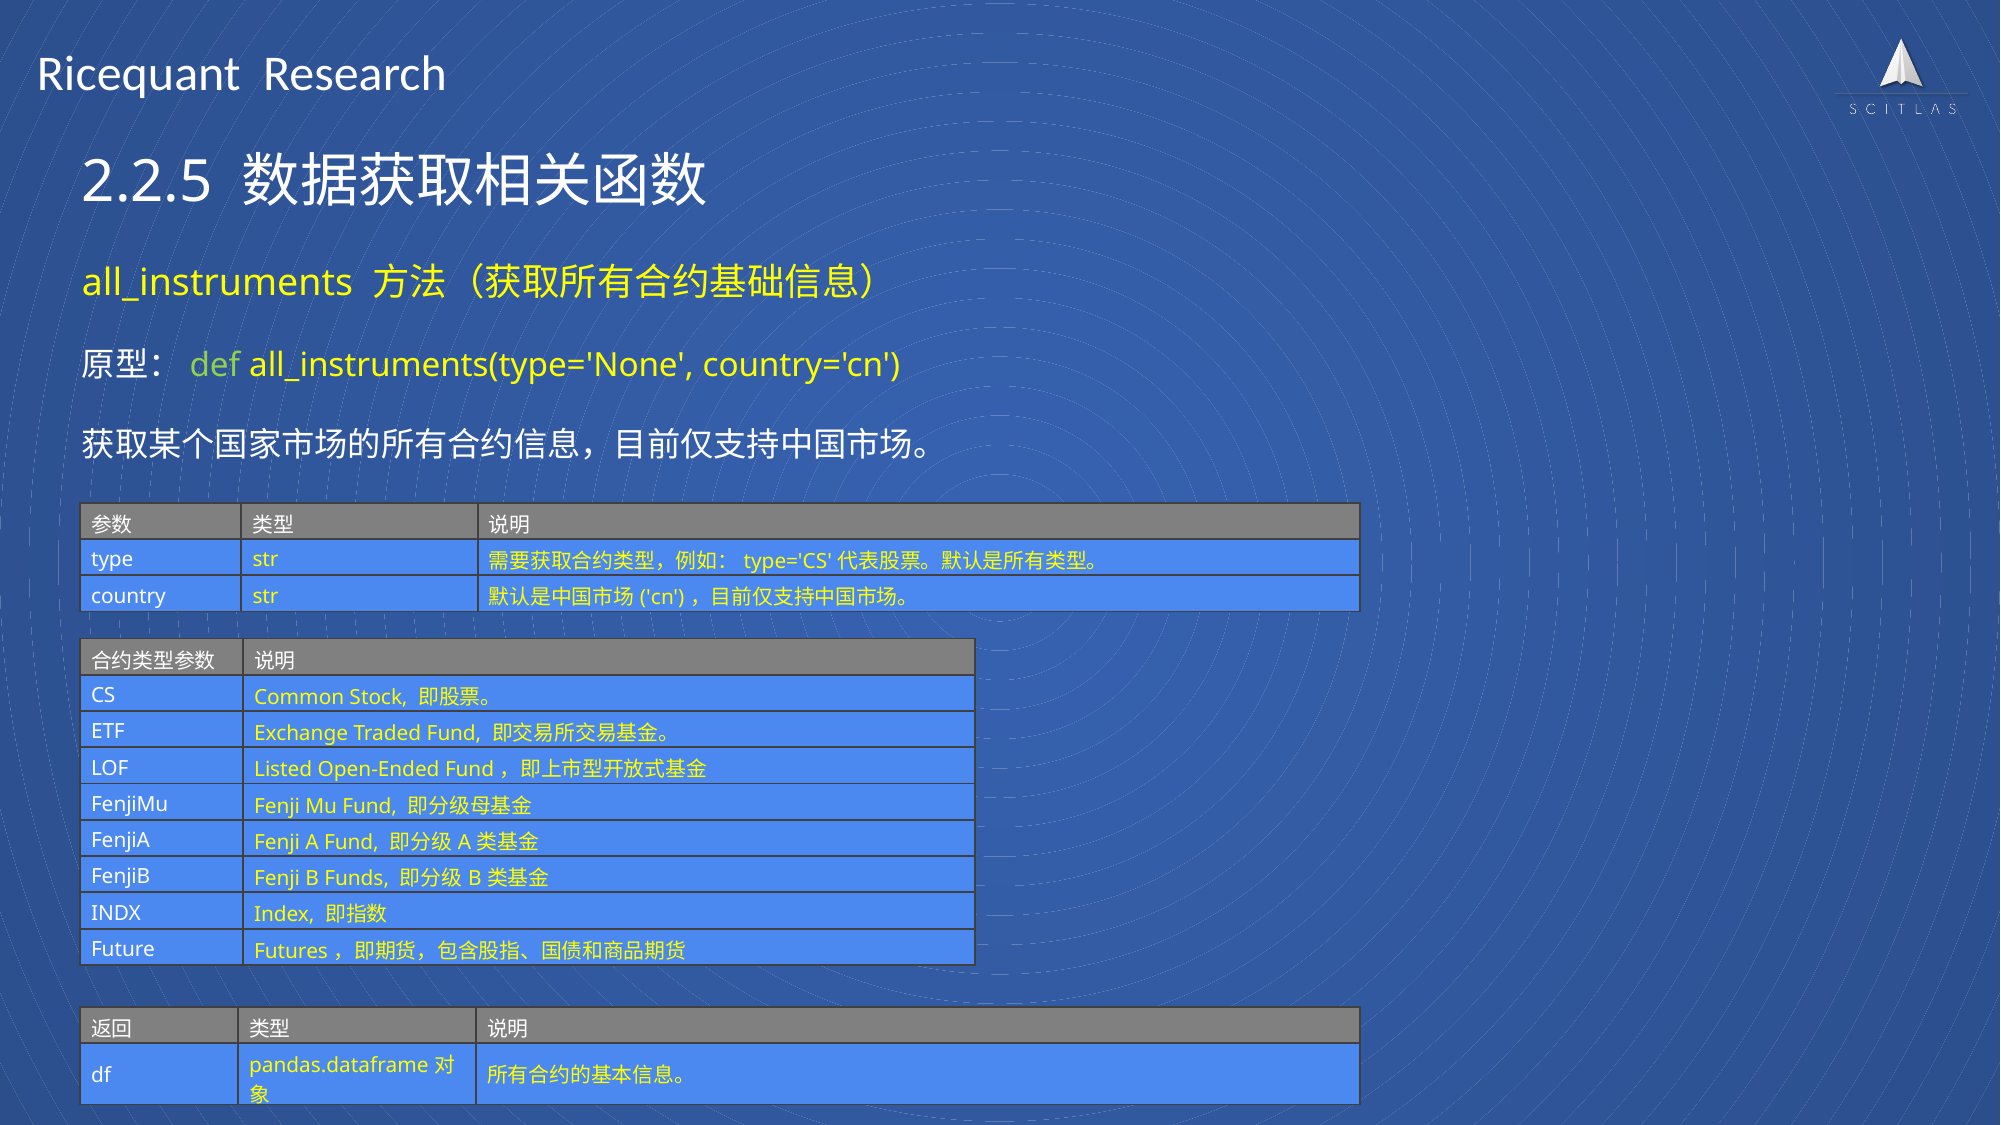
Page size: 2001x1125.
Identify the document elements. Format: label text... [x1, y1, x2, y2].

table_cell Exchange Traded Fund, 即交易所交易基金。 [244, 712, 974, 746]
table_header 类型 [242, 504, 477, 538]
table_cell Futures，即期货，包含股指、国债和商品期货 [244, 930, 974, 964]
table_cell Fenji Mu Fund, 即分级母基金 [244, 784, 974, 819]
table_header 参数 [81, 504, 240, 538]
text_box [0, 0, 2000, 1125]
table_header 说明 [244, 639, 974, 674]
table_cell CS [81, 676, 242, 710]
text_box 2.2.5 数据获取相关函数 all_instruments 方法（获取所有合约基础信息） 原型：def all_instruments(type='None', country='cn') 获取某个国家市场的所有合约信息，目前仅支持中国市场。 [67, 135, 1833, 915]
table_cell LOF [81, 748, 242, 783]
table_cell FenjiB [81, 857, 242, 891]
table_header 说明 [477, 1008, 1359, 1042]
table_cell country [81, 576, 240, 611]
table_cell Fenji B Funds, 即分级B类基金 [244, 857, 974, 891]
table_header 说明 [479, 504, 1359, 538]
picture [1802, 0, 2000, 142]
table_cell 默认是中国市场('cn')，目前仅支持中国市场。 [479, 576, 1359, 611]
table_cell str [242, 540, 477, 574]
table_cell 所有合约的基本信息。 [477, 1044, 1359, 1104]
table_cell type [81, 540, 240, 574]
table_cell Fenji A Fund, 即分级A类基金 [244, 821, 974, 855]
table_header 返回 [81, 1008, 237, 1042]
table_header 合约类型参数 [81, 639, 242, 674]
table_cell 需要获取合约类型，例如：type='CS'代表股票。默认是所有类型。 [479, 540, 1359, 574]
text_box Ricequant Research [22, 32, 778, 108]
table_cell INDX [81, 893, 242, 928]
table_cell Common Stock, 即股票。 [244, 676, 974, 710]
table_cell Listed Open-Ended Fund，即上市型开放式基金 [244, 748, 974, 783]
table_cell Index, 即指数 [244, 893, 974, 928]
table_header 类型 [239, 1008, 475, 1042]
table_cell str [242, 576, 477, 611]
table_cell pandas.dataframe对象 [239, 1044, 475, 1104]
table_cell df [81, 1044, 237, 1104]
table_cell FenjiA [81, 821, 242, 855]
table_cell Future [81, 930, 242, 964]
table_cell FenjiMu [81, 784, 242, 819]
table_cell ETF [81, 712, 242, 746]
